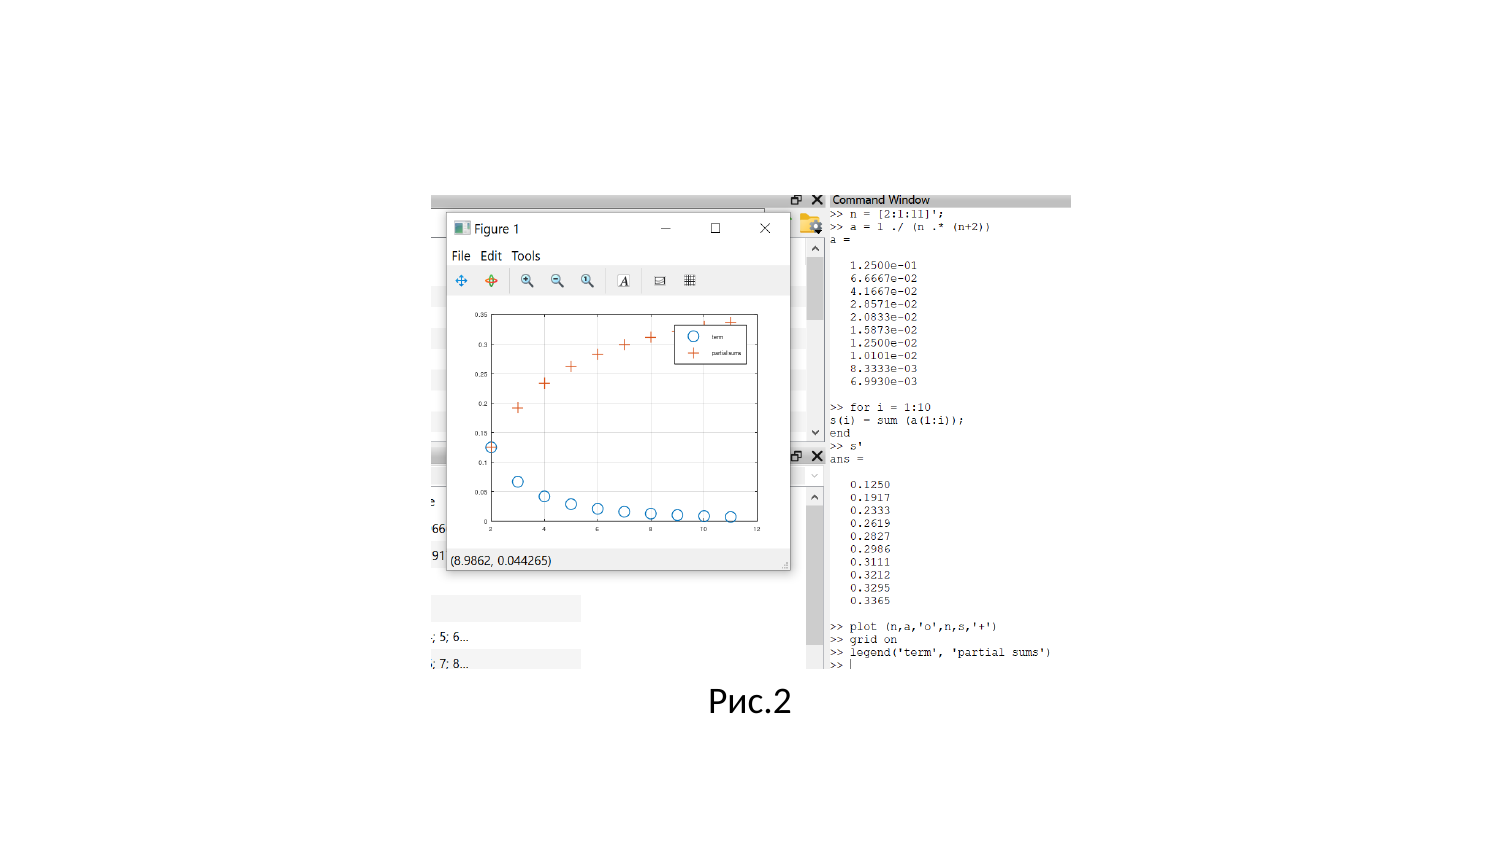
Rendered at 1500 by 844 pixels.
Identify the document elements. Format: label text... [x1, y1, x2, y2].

text_box Рис.2 [74, 668, 1425, 753]
picture [430, 195, 1071, 669]
